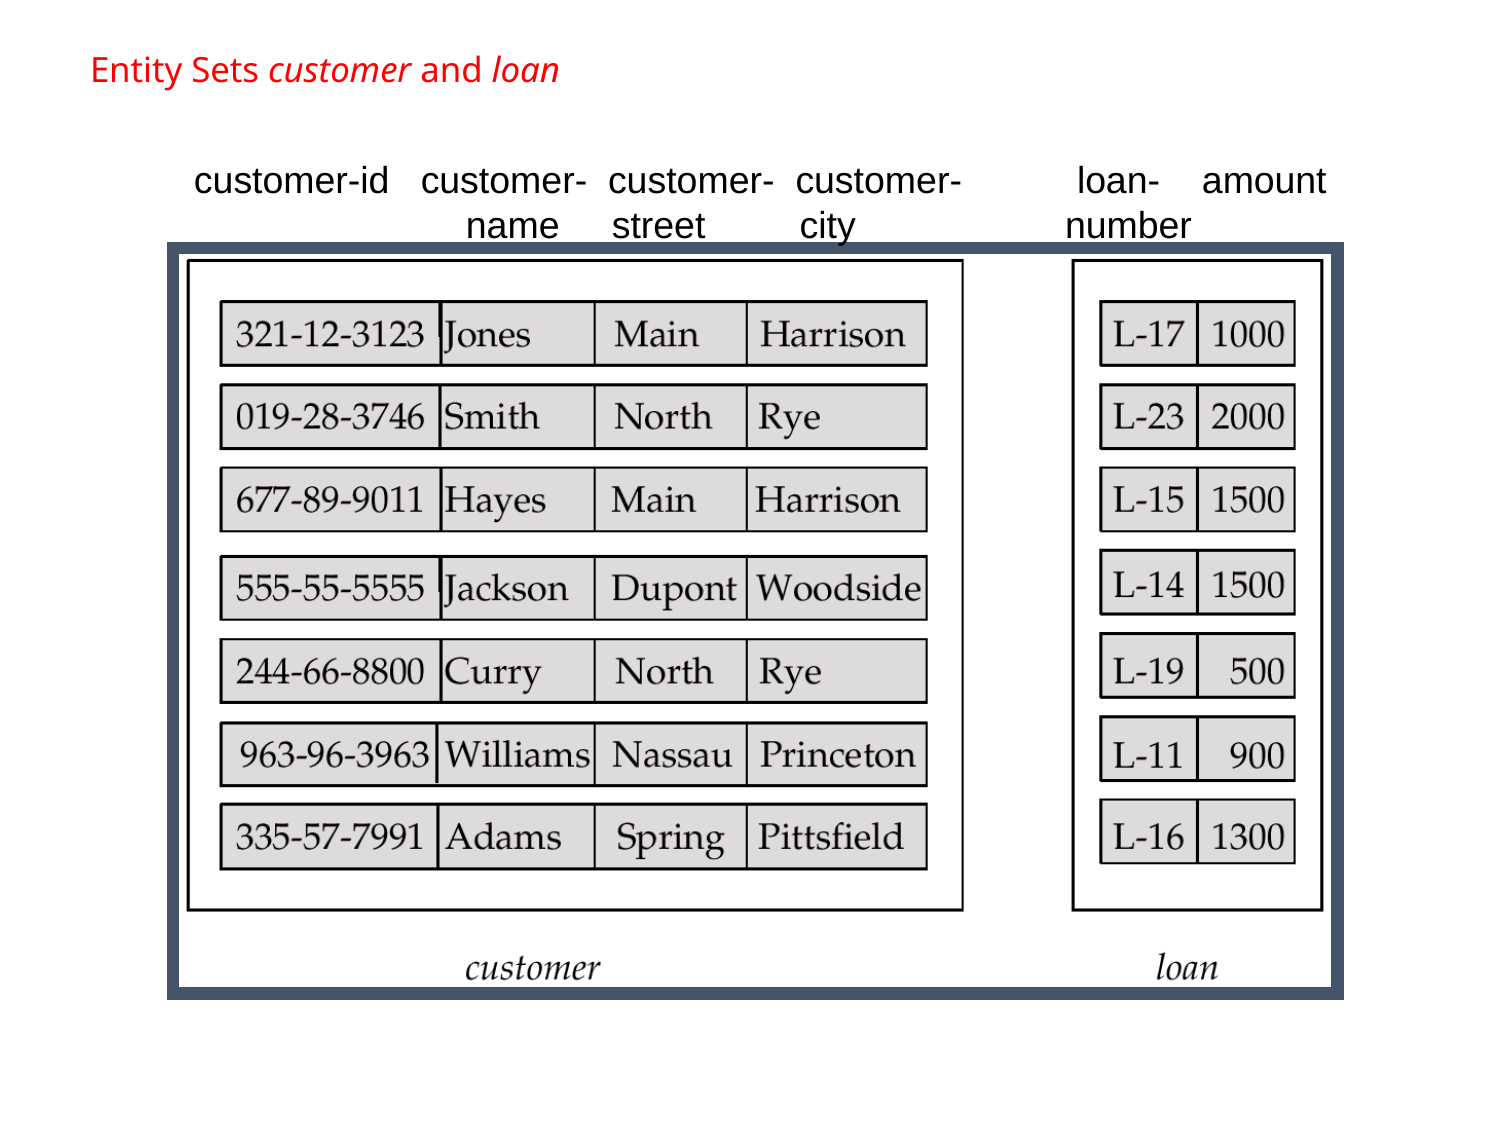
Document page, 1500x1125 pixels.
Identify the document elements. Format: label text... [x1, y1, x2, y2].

text_box customer-id customer- customer- customer- loan- amount name street city number [179, 148, 1343, 254]
picture [179, 254, 1332, 988]
title Entity Sets customer and loan [75, 45, 1425, 98]
